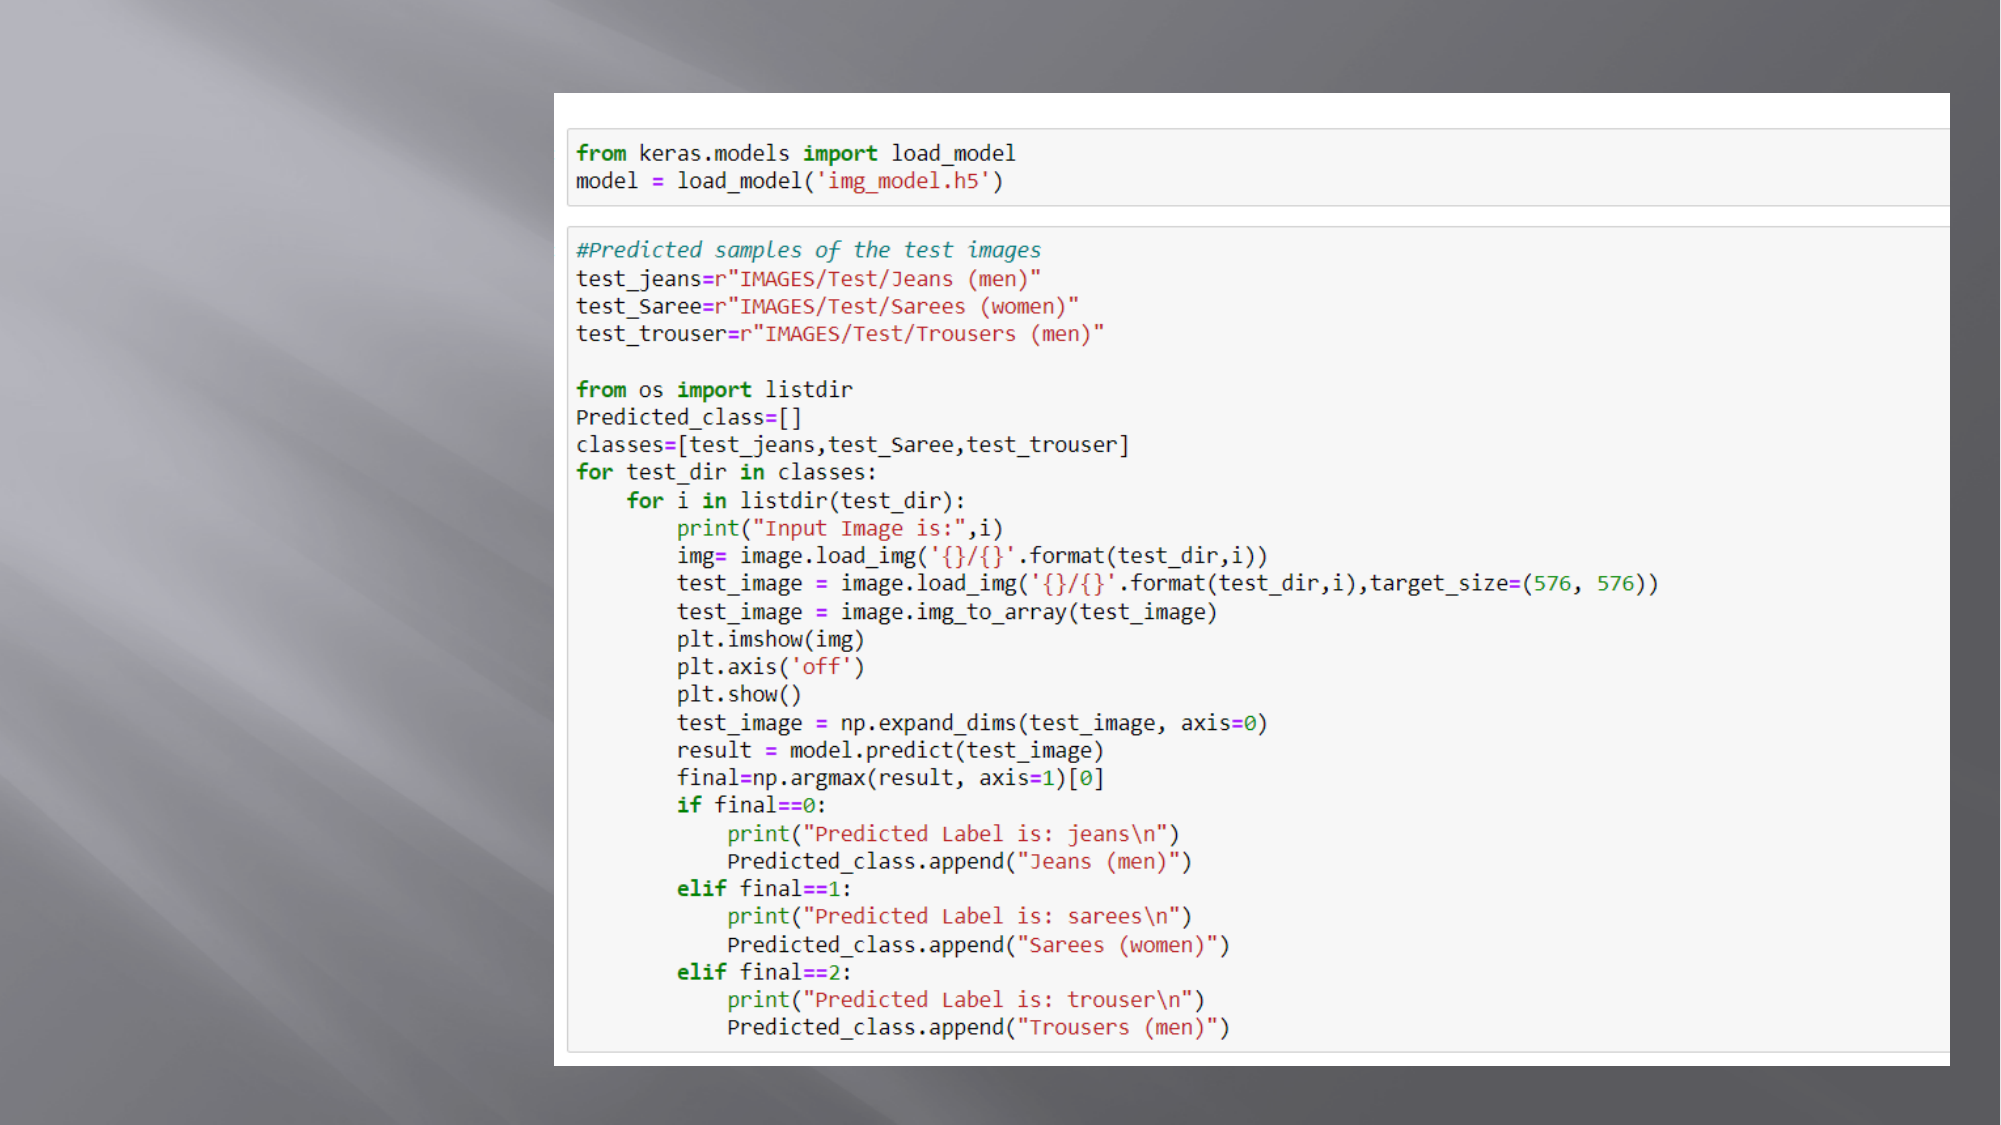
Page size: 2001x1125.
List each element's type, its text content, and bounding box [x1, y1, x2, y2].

title prediction [99, 45, 1900, 233]
picture [554, 93, 1951, 1066]
